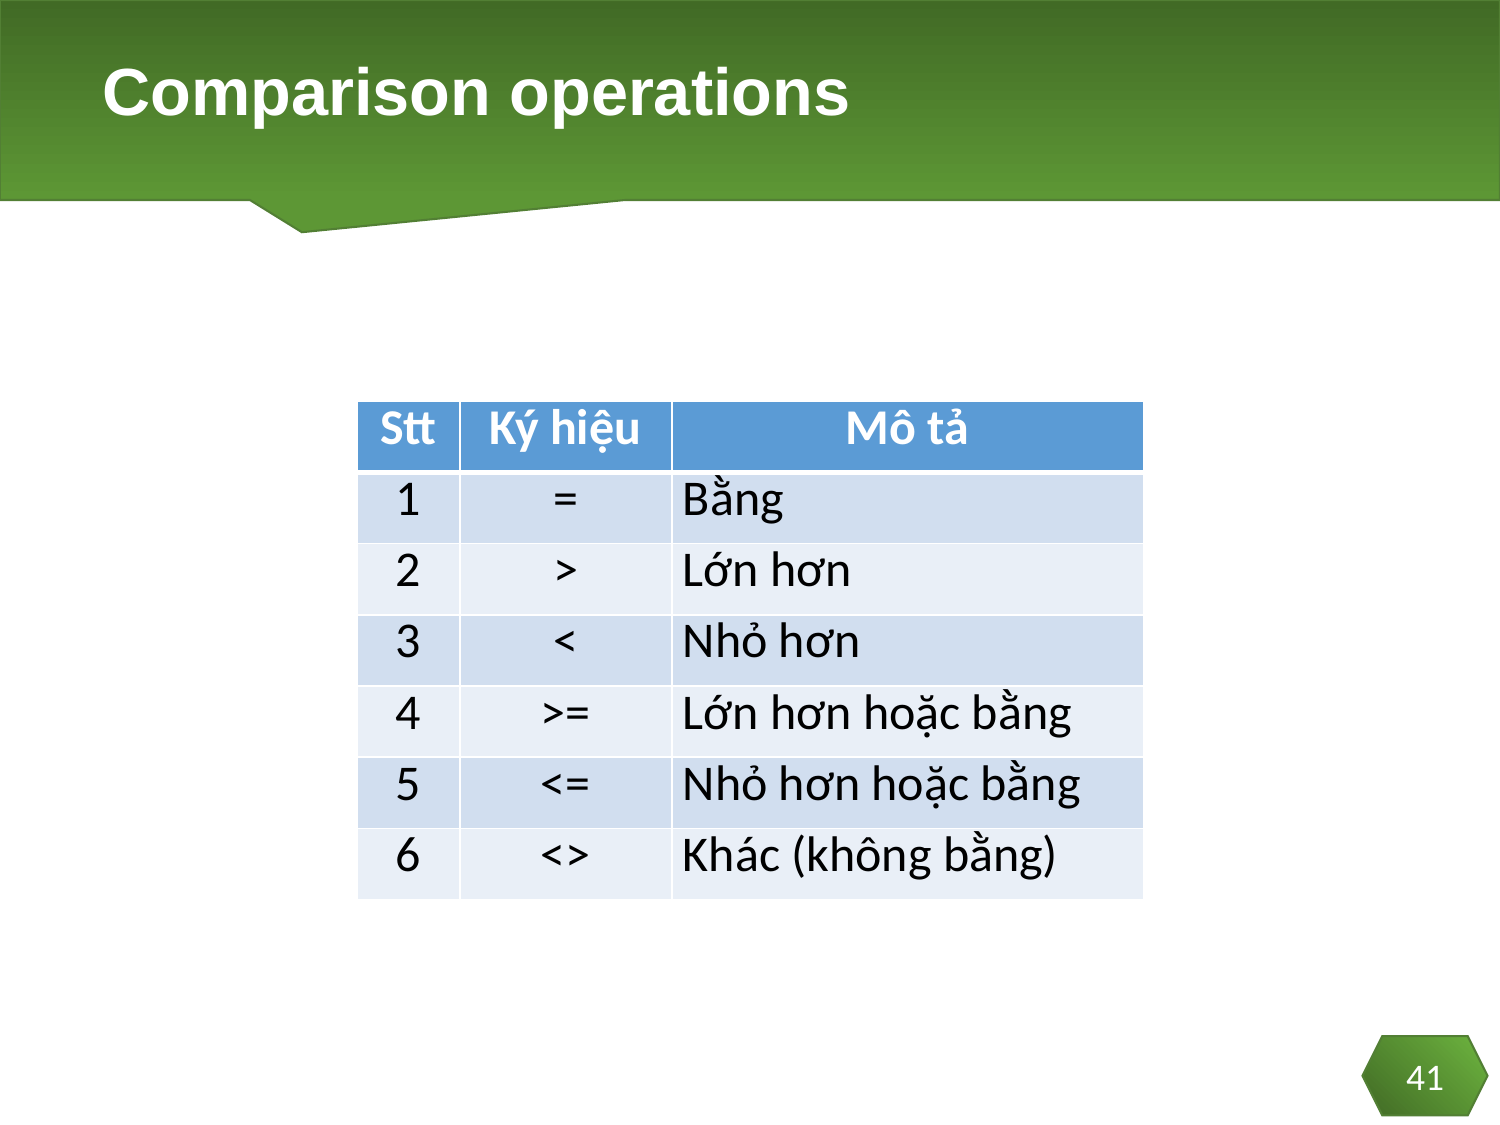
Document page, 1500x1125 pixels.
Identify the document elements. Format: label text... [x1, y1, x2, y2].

table_cell Khác (không bằng) [673, 829, 1143, 899]
table_cell 4 [358, 687, 459, 756]
table_cell 1 [358, 475, 459, 543]
table_cell = [461, 475, 671, 543]
table_cell 2 [358, 544, 459, 614]
table_cell <> [461, 829, 671, 899]
table_cell Nhỏ hơn [673, 616, 1143, 685]
table_cell 6 [358, 829, 459, 899]
table_header Stt [358, 402, 459, 470]
table_cell Lớn hơn hoặc bằng [673, 687, 1143, 756]
table_cell < [461, 616, 671, 685]
table_cell Lớn hơn [673, 544, 1143, 614]
table_cell <= [461, 758, 671, 828]
table_cell 5 [358, 758, 459, 828]
table_cell > [461, 544, 671, 614]
title Comparison operations [87, 12, 1413, 175]
table_cell Bằng [673, 475, 1143, 543]
table_header Ký hiệu [461, 402, 671, 470]
table_cell >= [461, 687, 671, 756]
table_cell Nhỏ hơn hoặc bằng [673, 758, 1143, 828]
table_cell 3 [358, 616, 459, 685]
table_header Mô tả [673, 402, 1143, 470]
